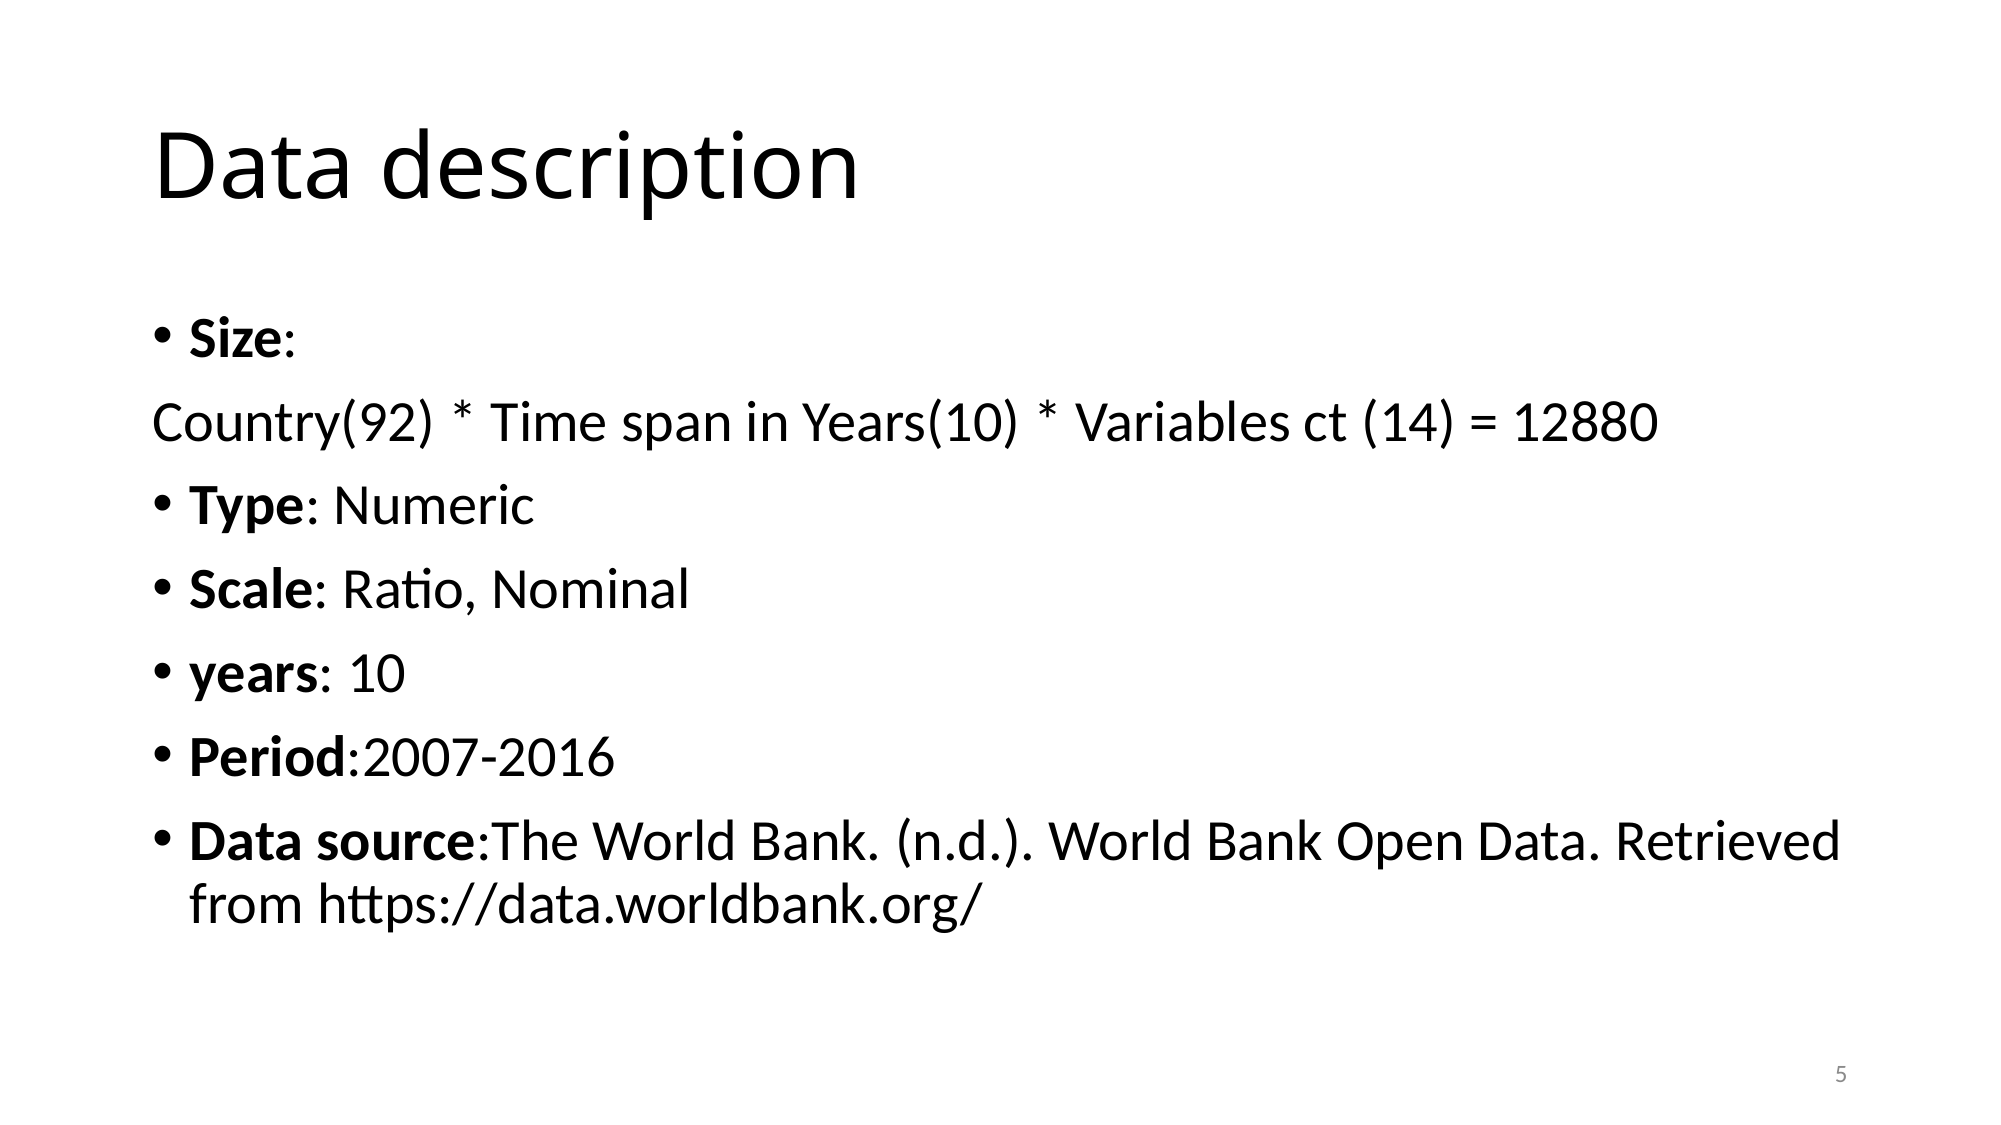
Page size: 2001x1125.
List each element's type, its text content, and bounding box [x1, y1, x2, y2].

list Size: Country(92) * Time span in Years(10) * Variables ct (14) = 12880 Type: Numeric Scale: Ratio, Nominal years: 10 Period:2007-2016 Data source:The World Bank. (n.d.). World Bank Open Data. Retrieved from https://data.worldbank.org/ [137, 299, 1863, 1014]
slide_number 5 [1412, 1042, 1863, 1103]
title Data description [137, 59, 1863, 278]
